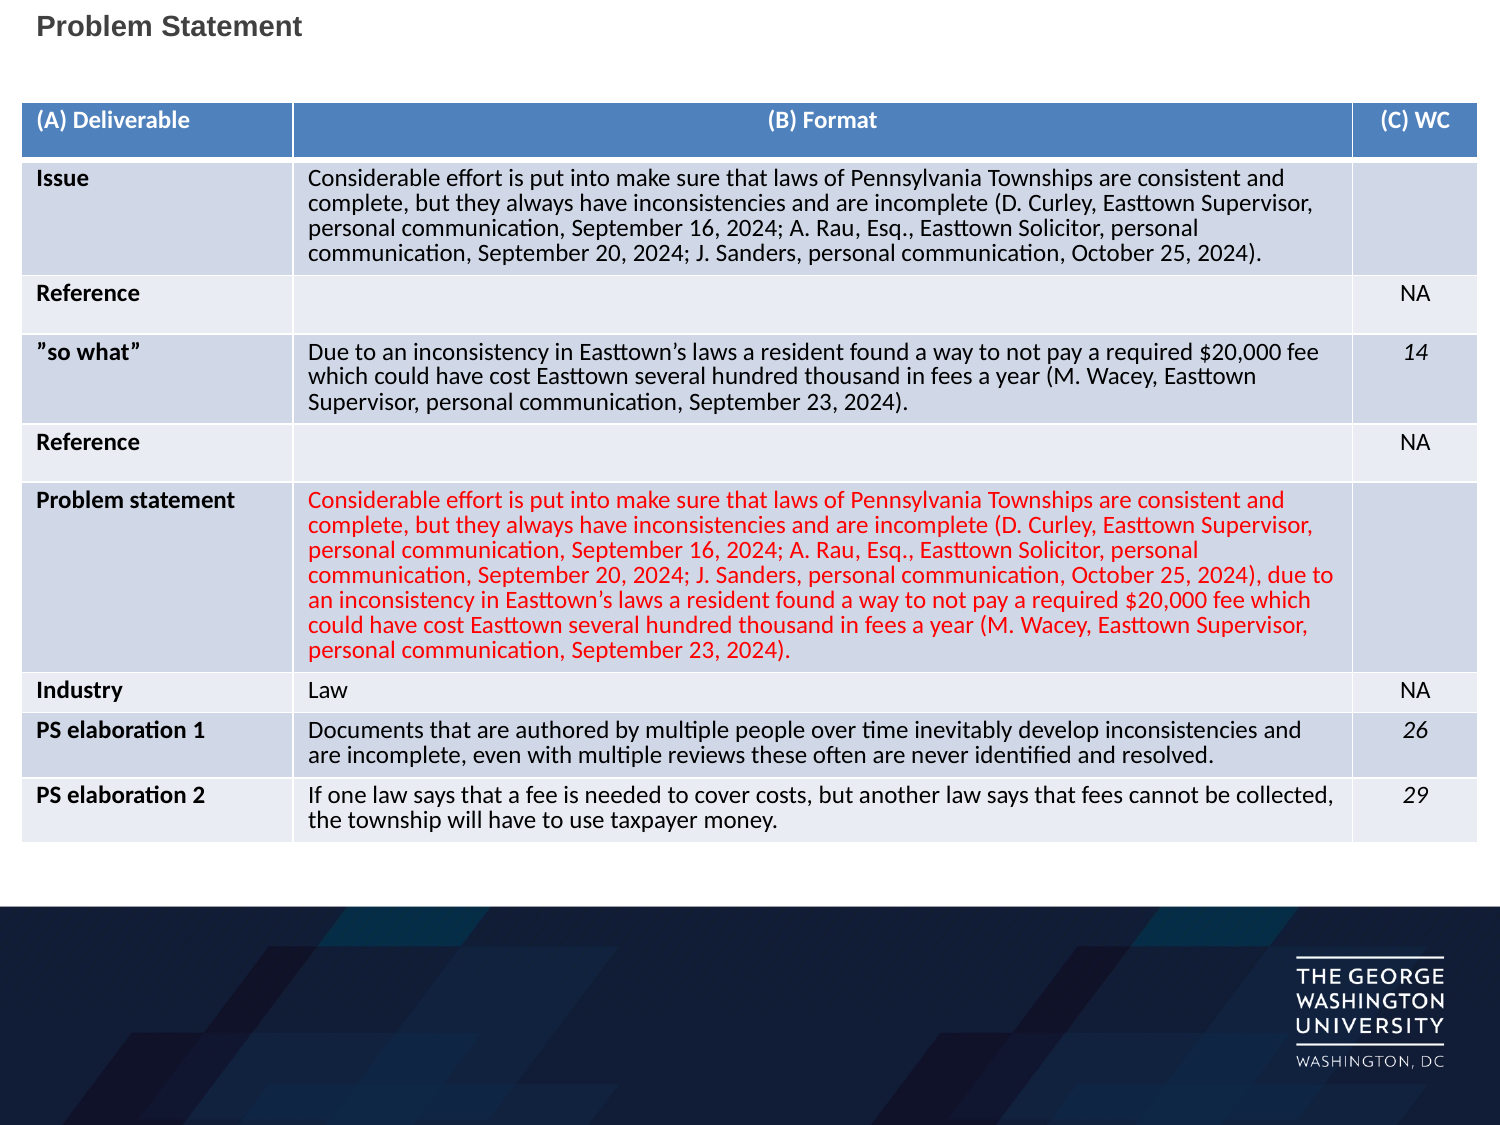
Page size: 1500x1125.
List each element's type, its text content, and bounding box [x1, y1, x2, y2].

table_cell NA [1353, 673, 1477, 712]
table_cell Issue [22, 163, 292, 275]
picture [0, 0, 1500, 1125]
table_cell [294, 276, 1352, 333]
table_cell If one law says that a fee is needed to cover costs, but another law says that fees cannot be collected, the township will have to use taxpayer money. [294, 779, 1352, 842]
table_header (B) Format [294, 103, 1352, 157]
table_cell NA [1353, 425, 1477, 481]
table_header (C) WC [1353, 103, 1477, 157]
table_cell Industry [22, 673, 292, 712]
table_cell Considerable effort is put into make sure that laws of Pennsylvania Townships are consistent and complete, but they always have inconsistencies and are incomplete (D. Curley, Easttown Supervisor, personal communication, September 16, 2024; A. Rau, Esq., Easttown Solicitor, personal communication, September 20, 2024; J. Sanders, personal communication, October 25, 2024). [294, 163, 1352, 275]
table_cell NA [1353, 276, 1477, 333]
table_cell Reference [22, 425, 292, 481]
table_header (A) Deliverable [22, 103, 292, 157]
table_cell [1353, 163, 1477, 275]
table_cell Documents that are authored by multiple people over time inevitably develop inconsistencies and are incomplete, even with multiple reviews these often are never identified and resolved. [294, 713, 1352, 777]
table_cell Problem statement [22, 483, 292, 672]
table_cell Law [294, 673, 1352, 712]
table_cell 29 [1353, 779, 1477, 842]
table_cell Due to an inconsistency in Easttown’s laws a resident found a way to not pay a required $20,000 fee which could have cost Easttown several hundred thousand in fees a year (M. Wacey, Easttown Supervisor, personal communication, September 23, 2024). [294, 335, 1352, 423]
table_cell 14 [1353, 335, 1477, 423]
table_cell [294, 425, 1352, 481]
table_cell Reference [22, 276, 292, 333]
table_cell PS elaboration 1 [22, 713, 292, 777]
table_cell [1353, 483, 1477, 672]
table_cell ”so what” [22, 335, 292, 423]
title Problem Statement [21, 0, 1294, 102]
table_cell PS elaboration 2 [22, 779, 292, 842]
table_cell Considerable effort is put into make sure that laws of Pennsylvania Townships are consistent and complete, but they always have inconsistencies and are incomplete (D. Curley, Easttown Supervisor, personal communication, September 16, 2024; A. Rau, Esq., Easttown Solicitor, personal communication, September 20, 2024; J. Sanders, personal communication, October 25, 2024), due to an inconsistency in Easttown’s laws a resident found a way to not pay a required $20,000 fee which could have cost Easttown several hundred thousand in fees a year (M. Wacey, Easttown Supervisor, personal communication, September 23, 2024). [294, 483, 1352, 672]
table_cell 26 [1353, 713, 1477, 777]
